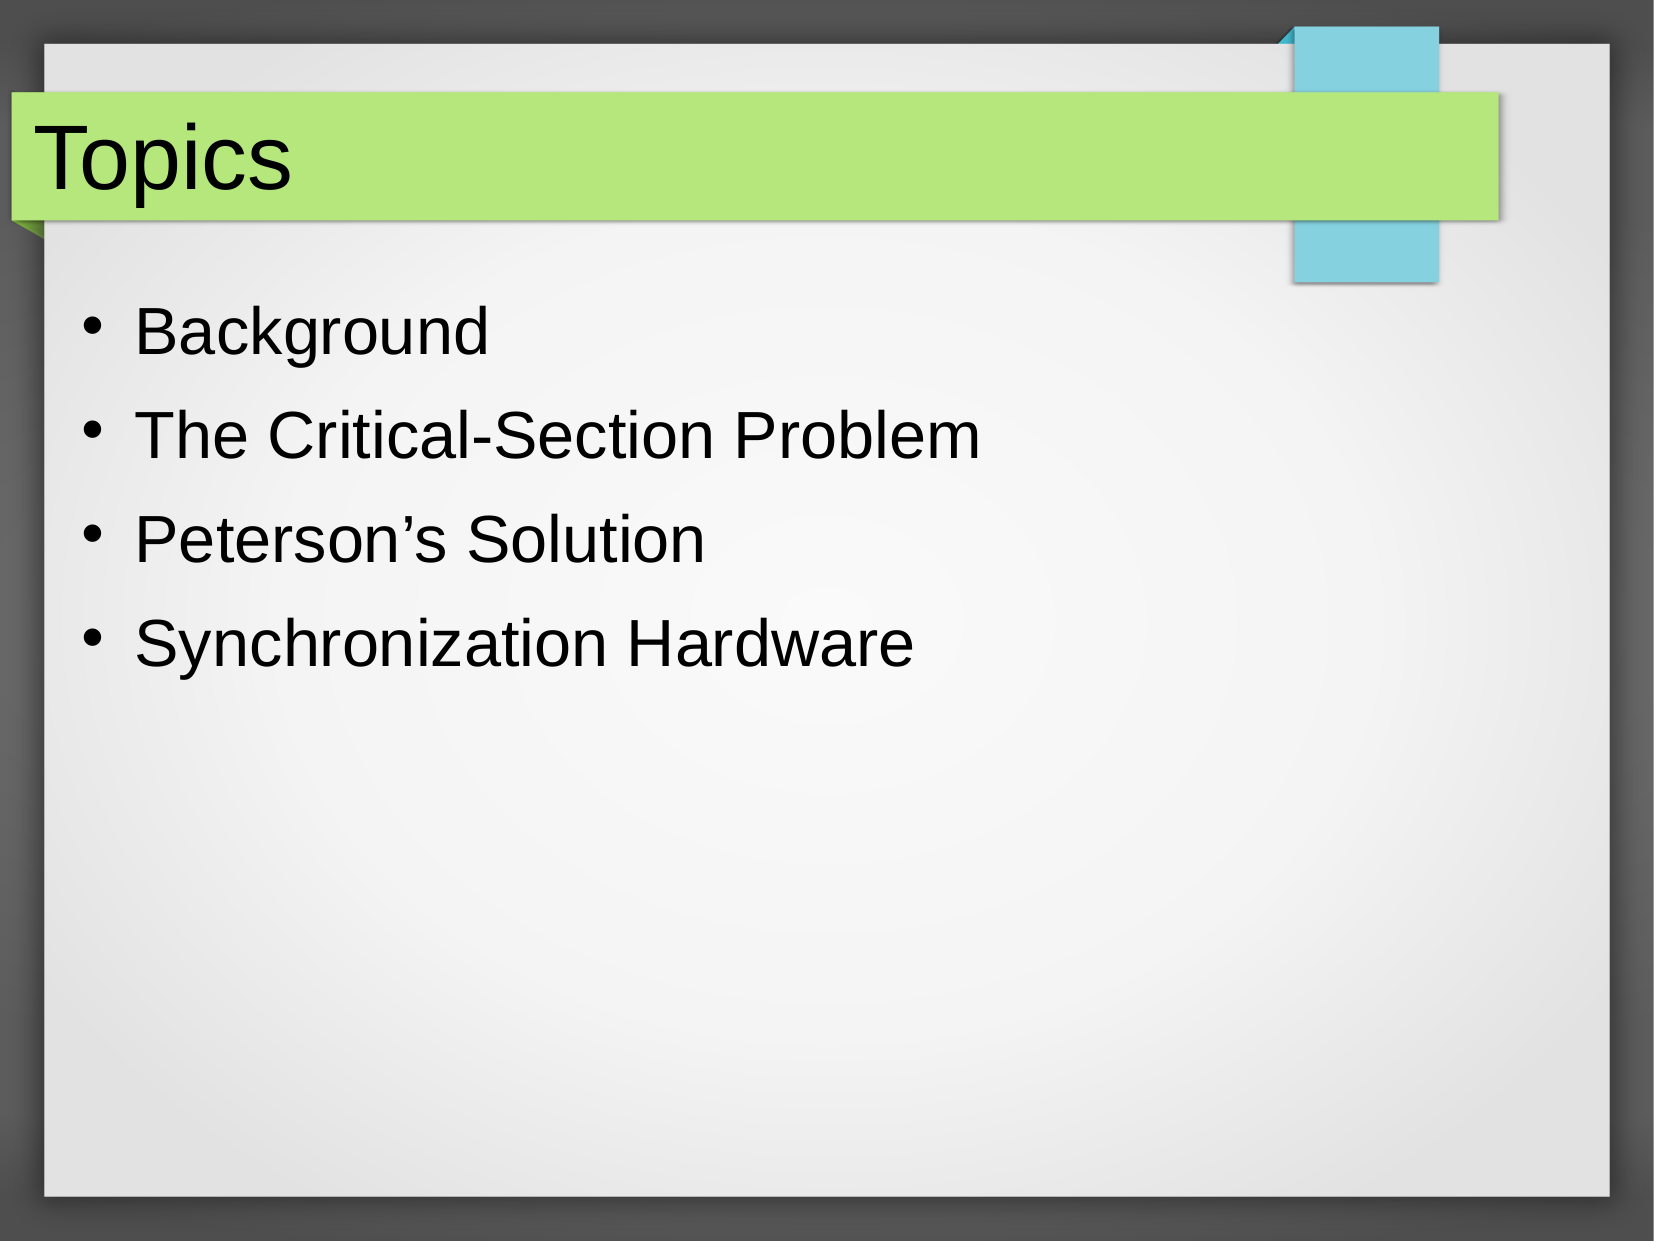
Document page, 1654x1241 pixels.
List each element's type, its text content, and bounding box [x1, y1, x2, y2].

picture [0, 0, 1654, 1241]
title Topics [33, 93, 1485, 219]
list Background The Critical-Section Problem Peterson’s Solution Synchronization Hardware [63, 290, 1587, 1163]
